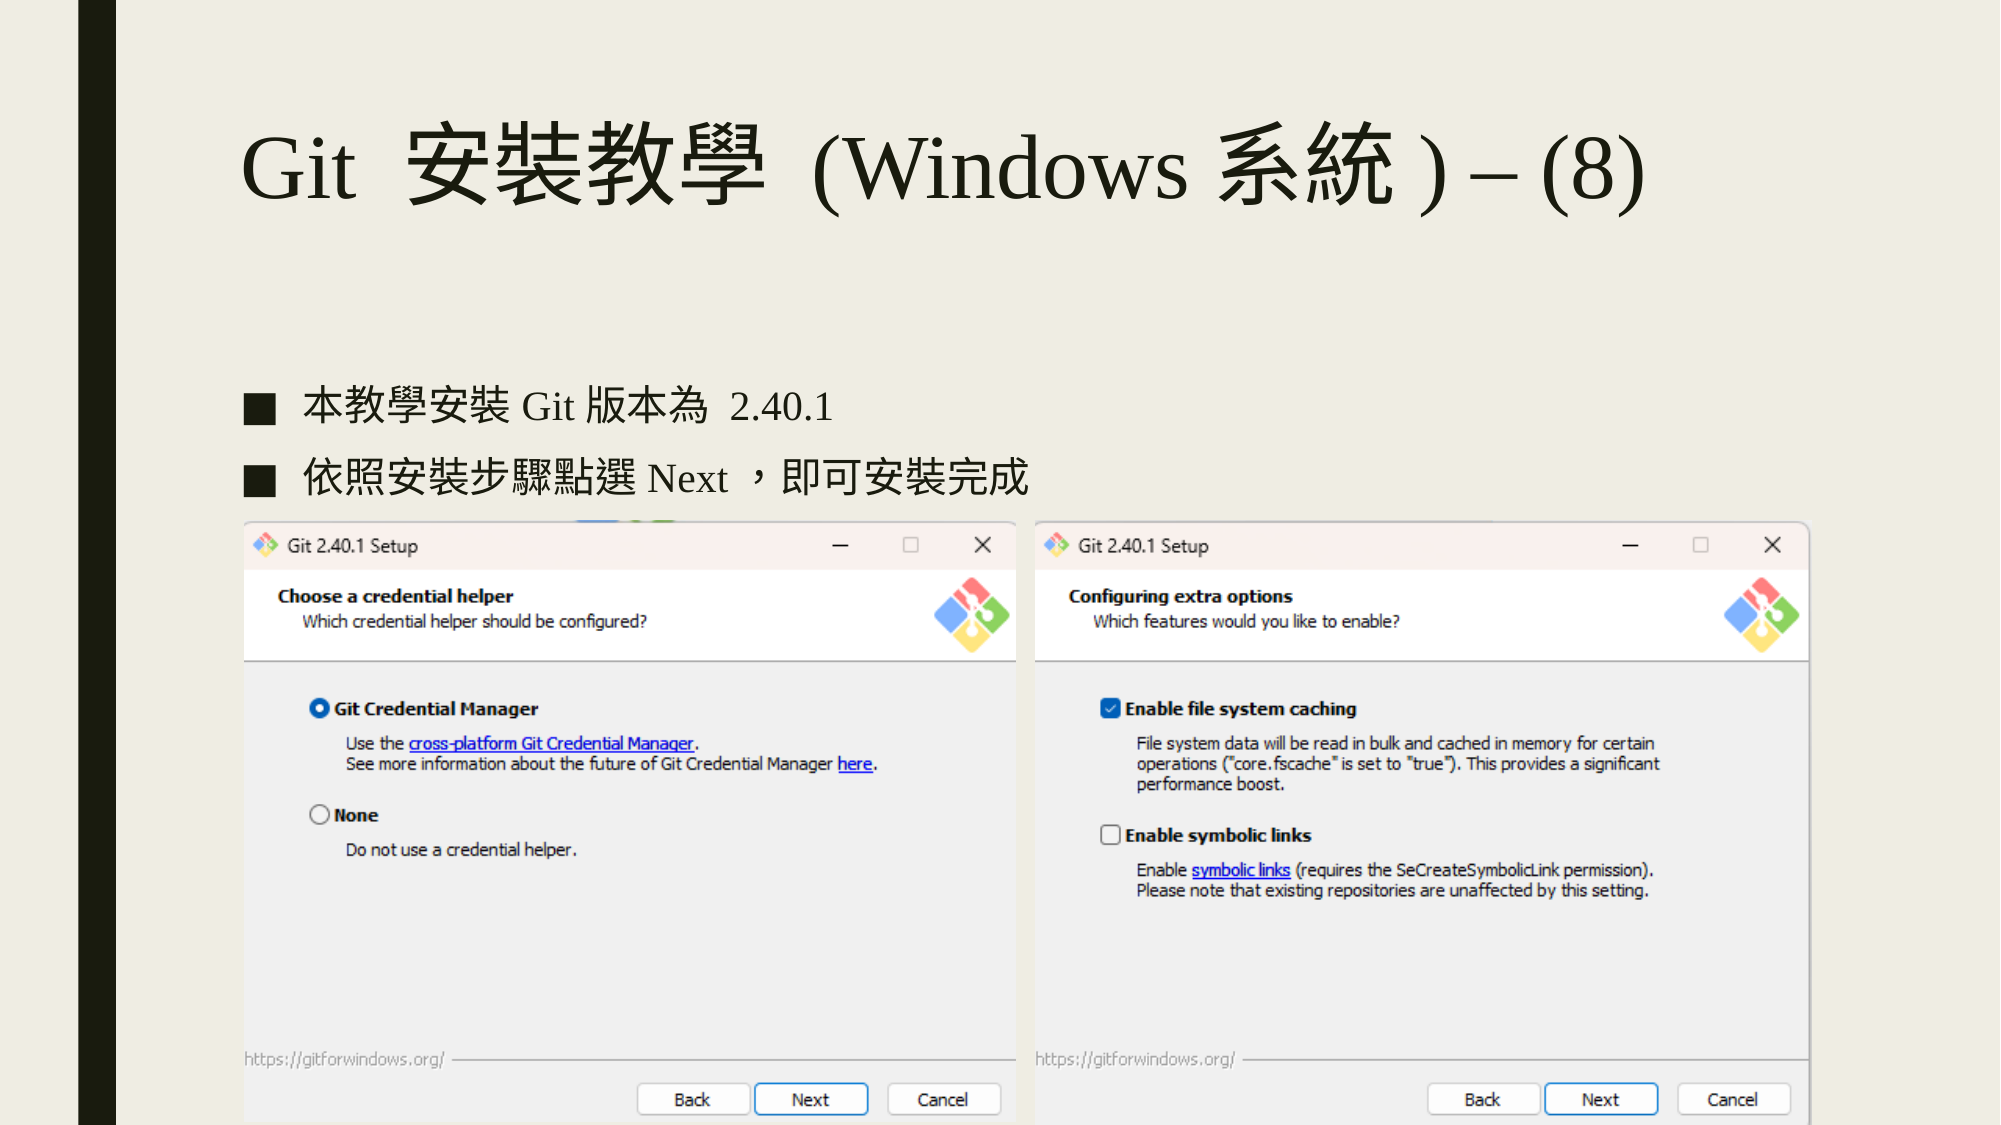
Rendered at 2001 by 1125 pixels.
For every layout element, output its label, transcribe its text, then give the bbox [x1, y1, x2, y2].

picture [244, 520, 1016, 1122]
list 本教學安裝Git版本為 2.40.1 依照安裝步驟點選Next，即可安裝完成 [225, 375, 1800, 963]
picture [1035, 520, 1812, 1125]
title Git 安裝教學 (Windows系統) – (8) [225, 112, 1800, 357]
